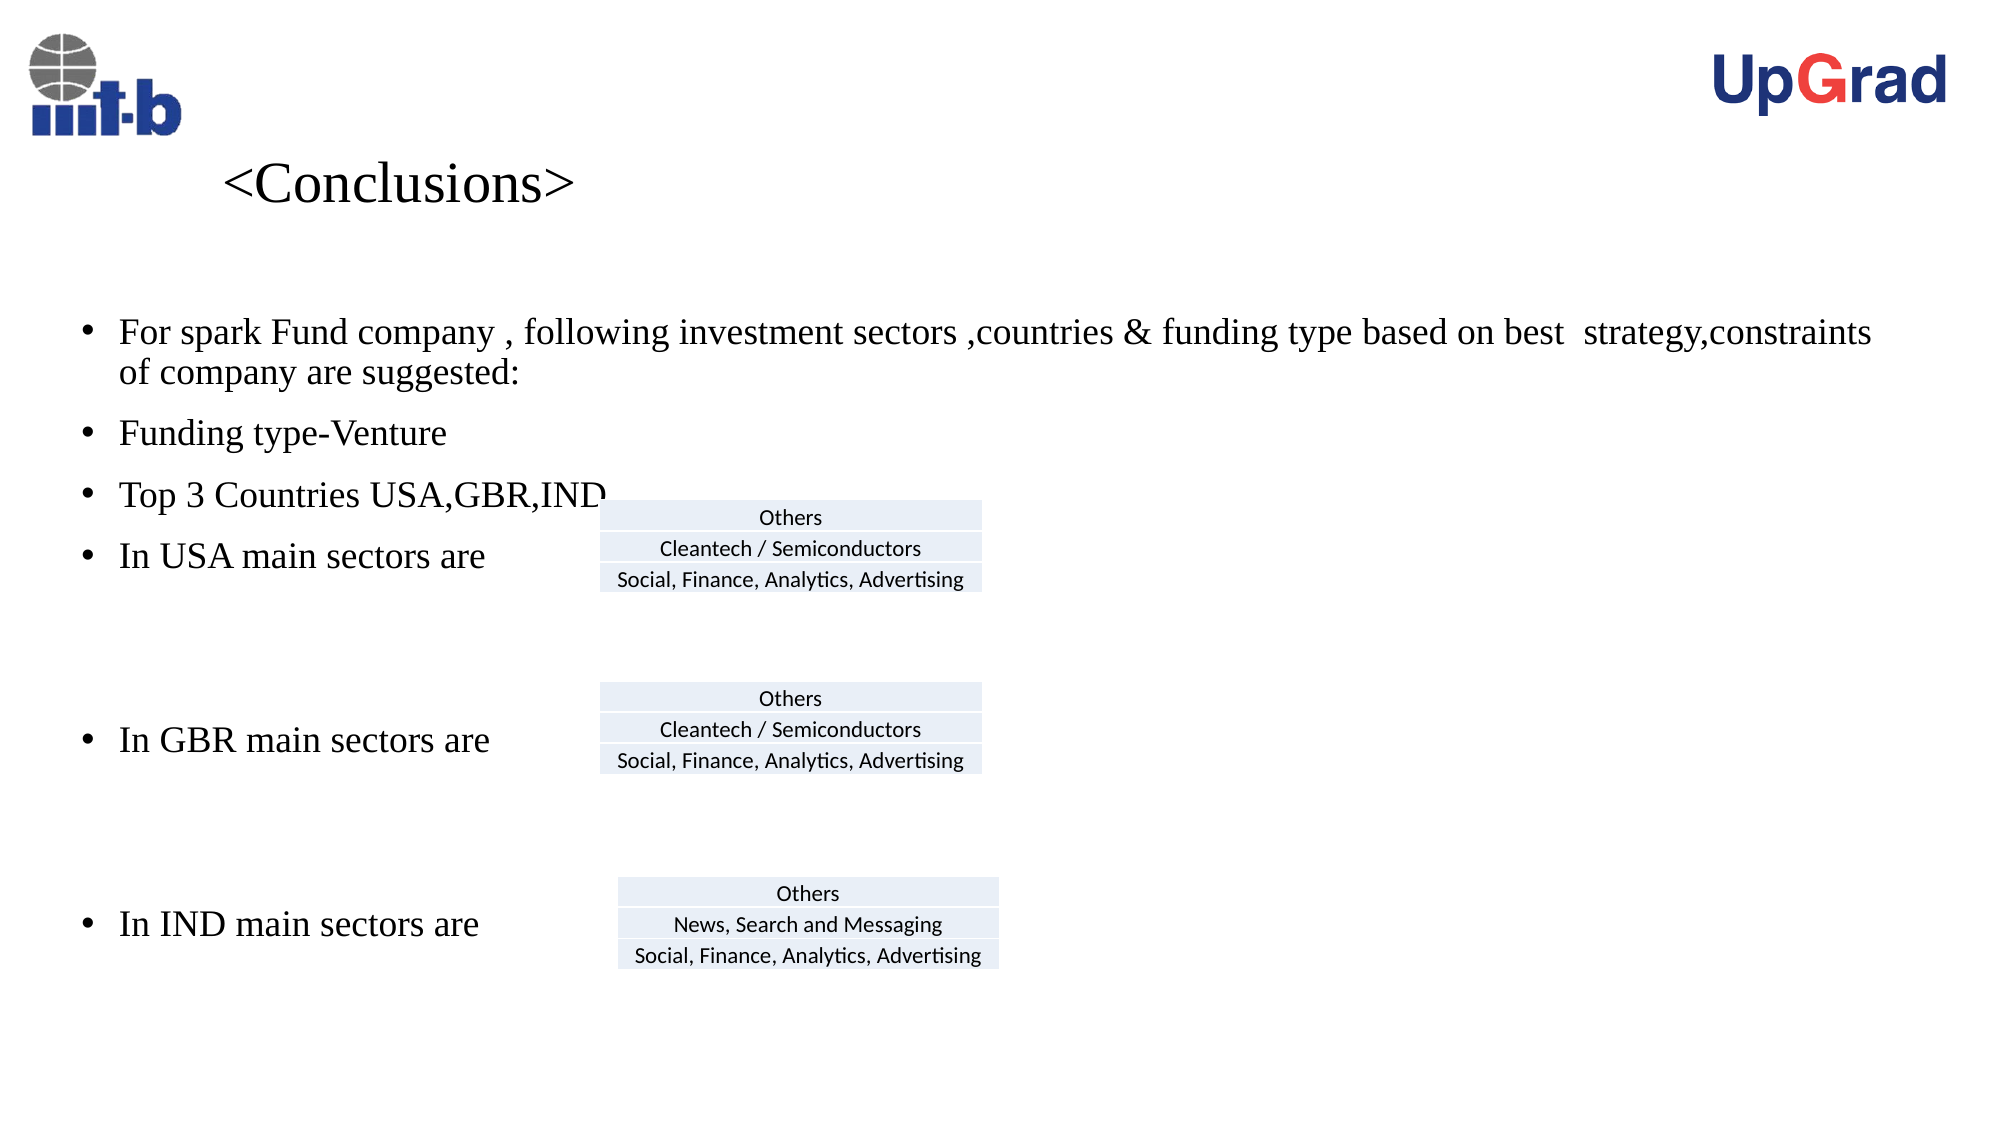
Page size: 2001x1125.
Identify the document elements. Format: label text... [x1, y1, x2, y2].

table_cell Cleantech / Semiconductors [600, 532, 982, 561]
table_header Others [618, 877, 999, 906]
table_cell Social, Finance, Analytics, Advertising [618, 939, 999, 969]
table_cell News, Search and Messaging [618, 908, 999, 938]
table_cell Social, Finance, Analytics, Advertising [600, 744, 982, 774]
table_cell Cleantech / Semiconductors [600, 713, 982, 742]
picture [0, 29, 208, 163]
title <Conclusions> [186, 104, 1715, 246]
table_cell Social, Finance, Analytics, Advertising [600, 563, 982, 592]
table_header Others [600, 500, 982, 530]
picture [1714, 53, 1952, 116]
table_header Others [600, 682, 982, 711]
list For spark Fund company , following investment sectors ,countries & funding type based on best strategy,constraints of company are suggested: Funding type-Venture Top 3 Countries USA,GBR,IND In USA main sectors are In GBR main sectors are In IND main sectors are [66, 304, 1899, 1017]
